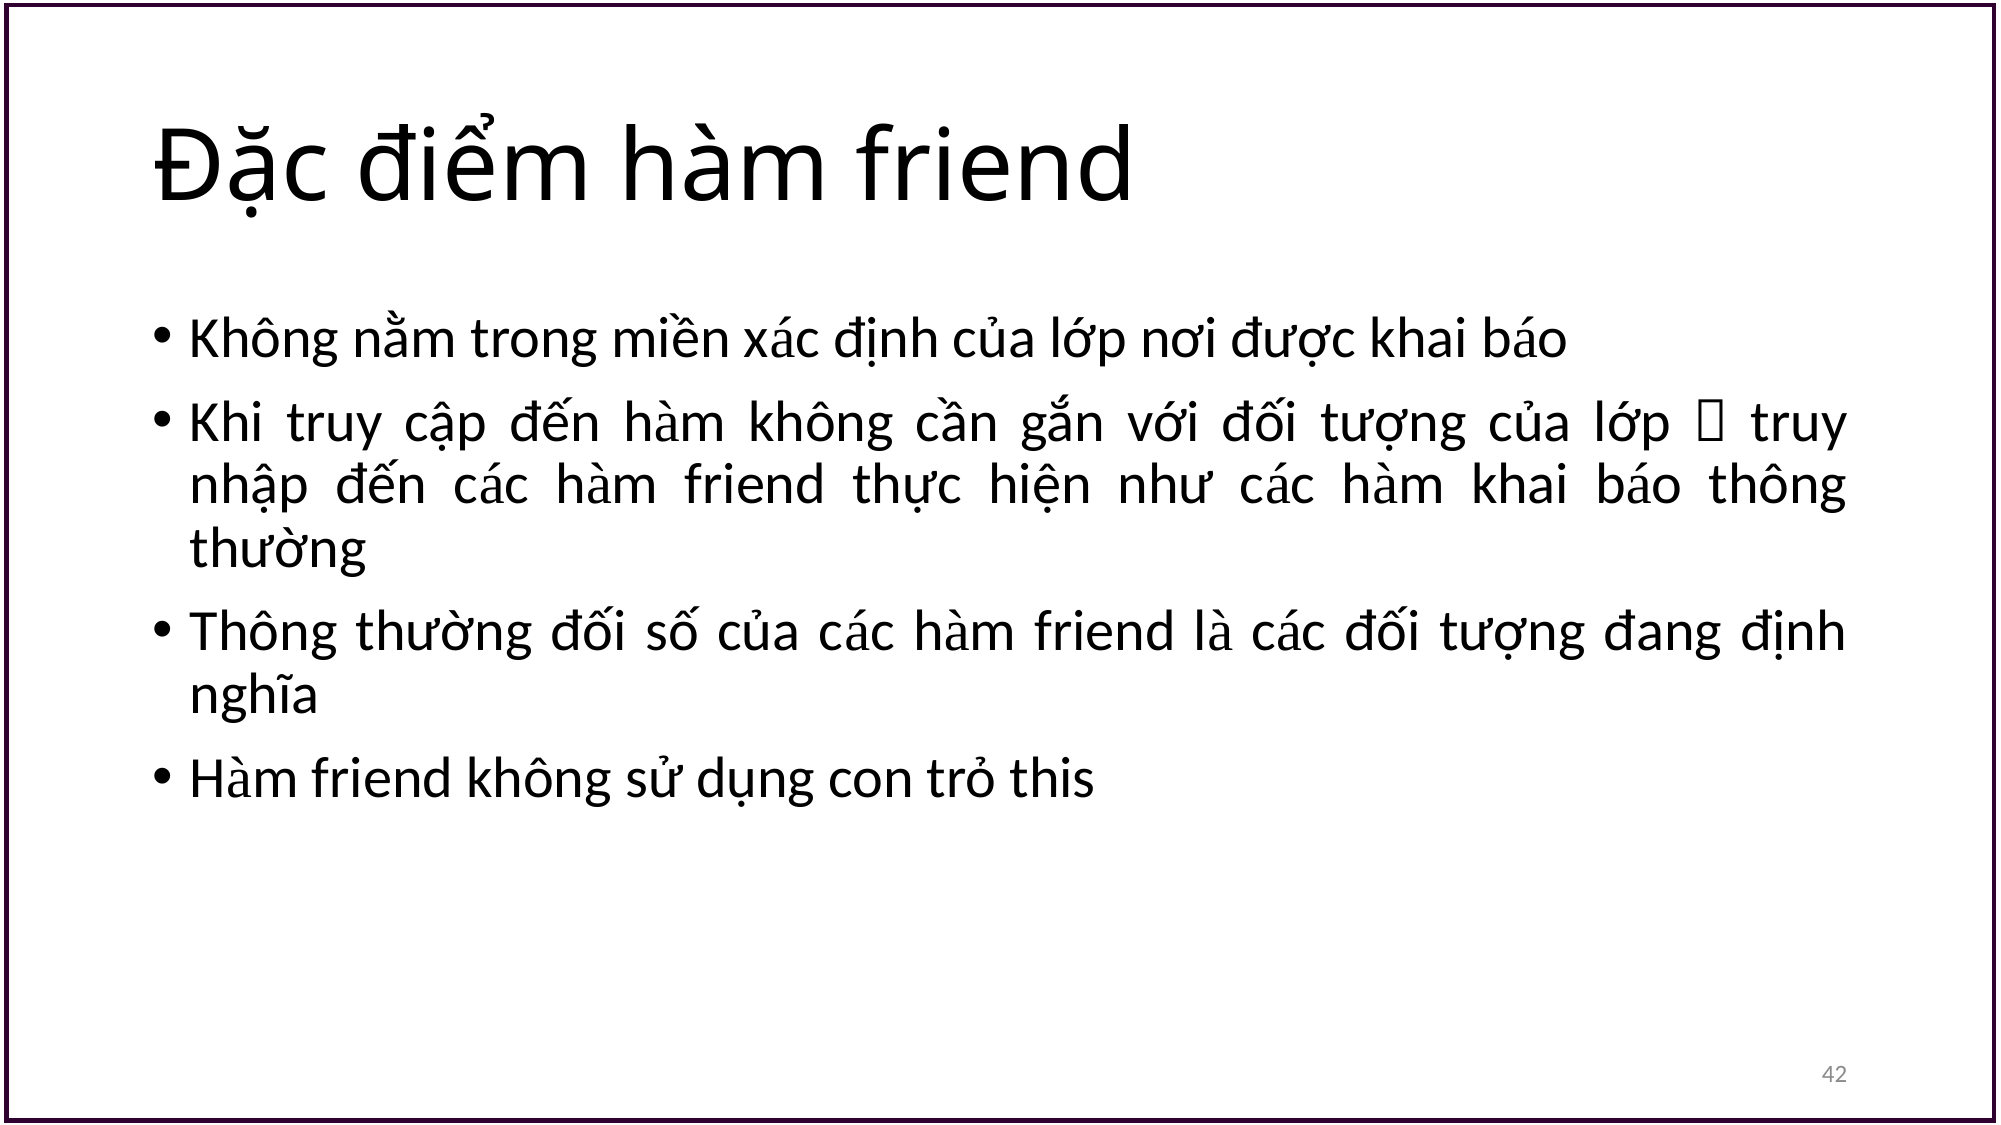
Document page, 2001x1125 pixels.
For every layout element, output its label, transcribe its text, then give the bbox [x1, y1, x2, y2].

list Không nằm trong miền xác định của lớp nơi được khai báo Khi truy cập đến hàm không cần gắn với đối tượng của lớp  truy nhập đến các hàm friend thực hiện như các hàm khai báo thông thường Thông thường đối số của các hàm friend là các đối tượng đang định nghĩa Hàm friend không sử dụng con trỏ this [137, 299, 1863, 1014]
slide_number 42 [1412, 1042, 1863, 1103]
title Đặc điểm hàm friend [137, 59, 1863, 278]
